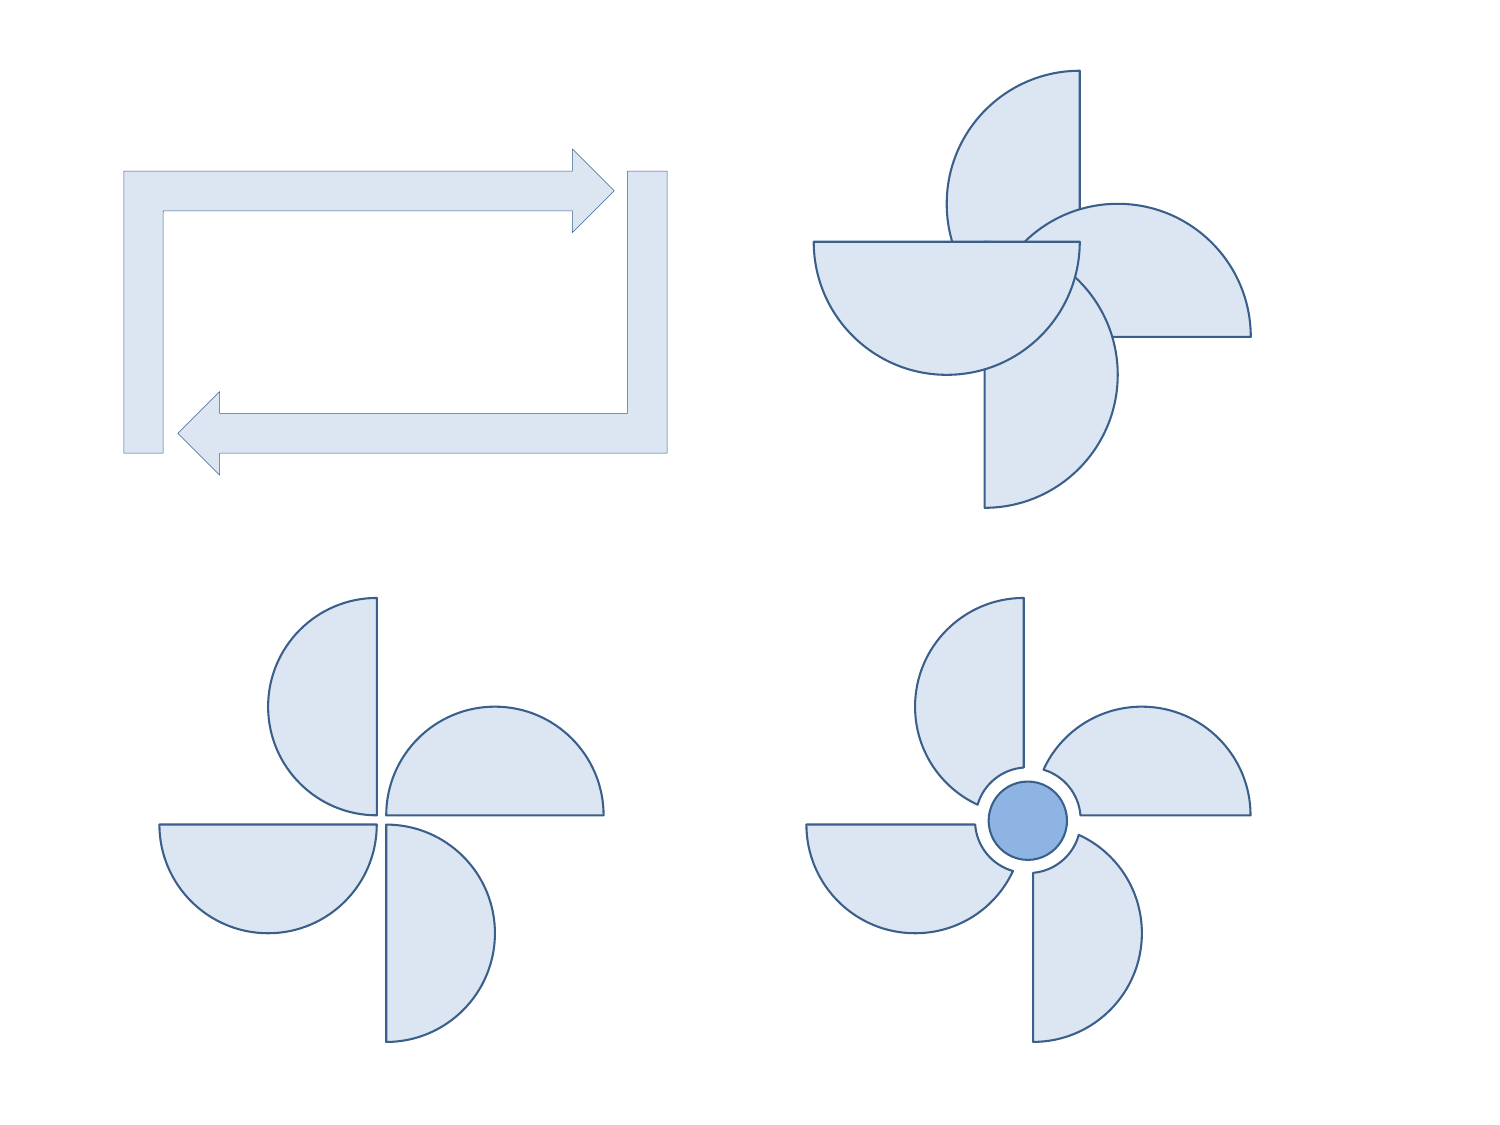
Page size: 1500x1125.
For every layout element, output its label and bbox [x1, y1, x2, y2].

text_box [175, 168, 670, 478]
text_box [1041, 704, 1253, 818]
text_box [813, 70, 1251, 509]
text_box [159, 597, 604, 1043]
text_box [1031, 832, 1144, 1045]
text_box [912, 595, 1026, 807]
text_box [121, 147, 617, 456]
text_box [804, 822, 1015, 936]
text_box [986, 779, 1070, 862]
